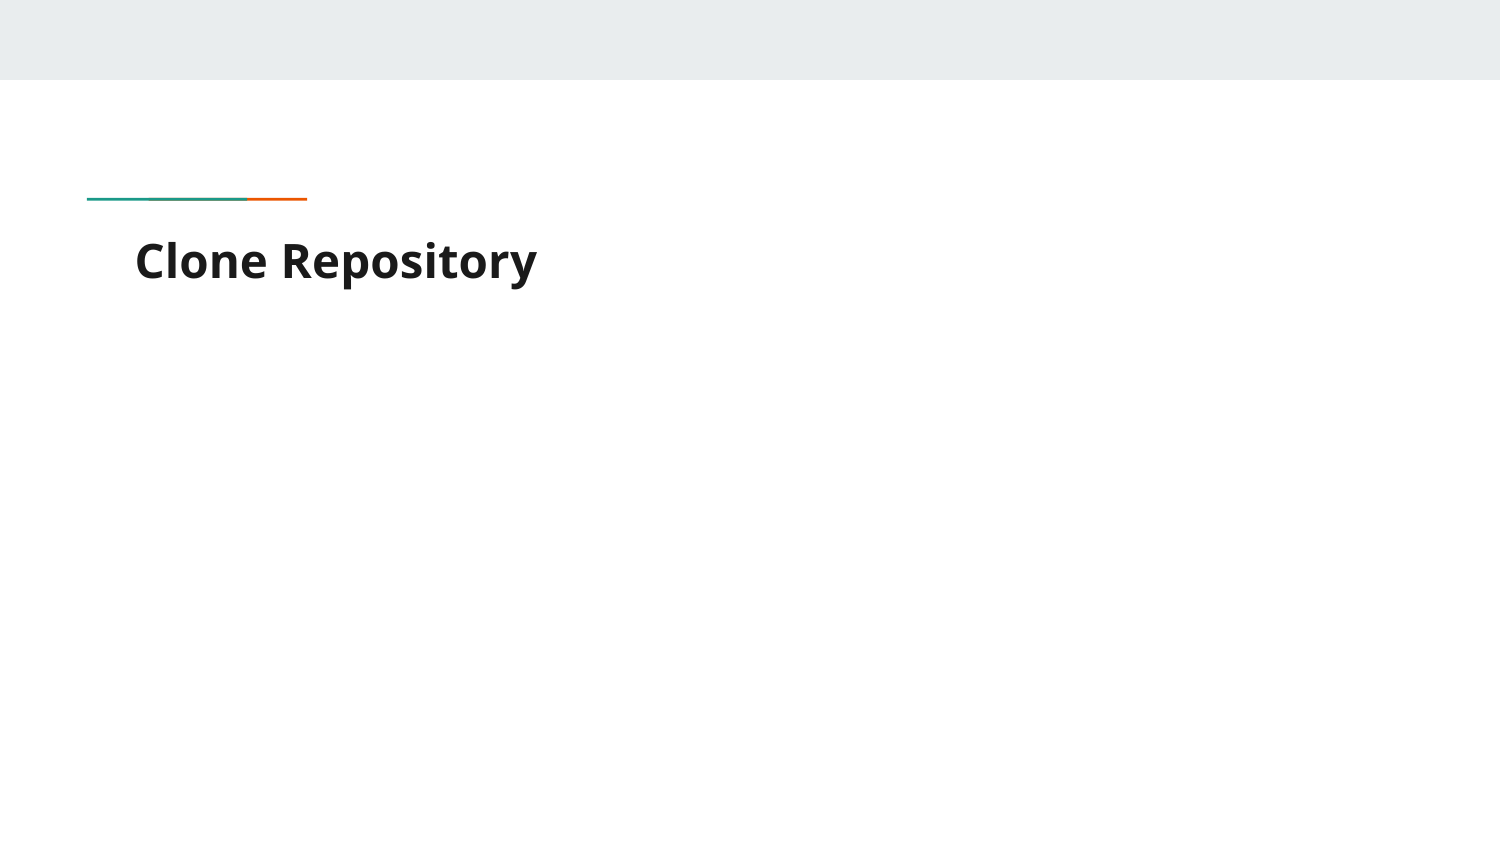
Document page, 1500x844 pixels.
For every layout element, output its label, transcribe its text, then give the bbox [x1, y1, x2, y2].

title Clone Repository [119, 216, 1381, 305]
